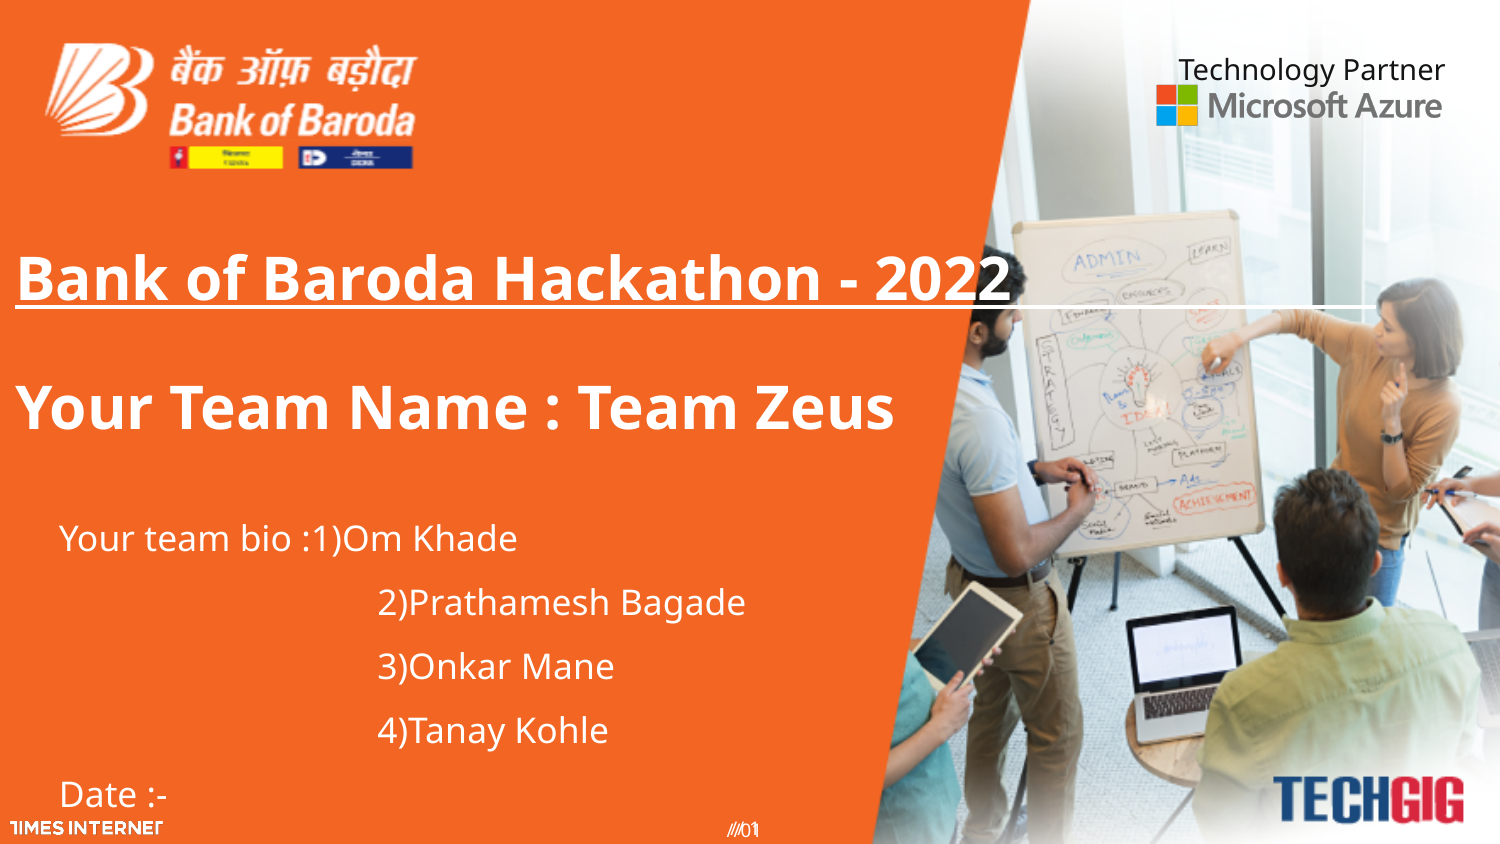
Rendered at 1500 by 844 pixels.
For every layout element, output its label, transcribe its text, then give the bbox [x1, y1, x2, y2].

text_box Your team bio :1)Om Khade 2)Prathamesh Bagade 3)Onkar Mane 4)Tanay Kohle Date :- Date : [43, 480, 792, 716]
picture [0, 320, 1500, 844]
picture [0, 0, 1500, 225]
text_box Your Team Name : Team Zeus [0, 354, 1016, 457]
text_box Technology Partner [1116, 19, 1500, 102]
title Bank of Baroda Hackathon - 2022 [0, 225, 1500, 320]
